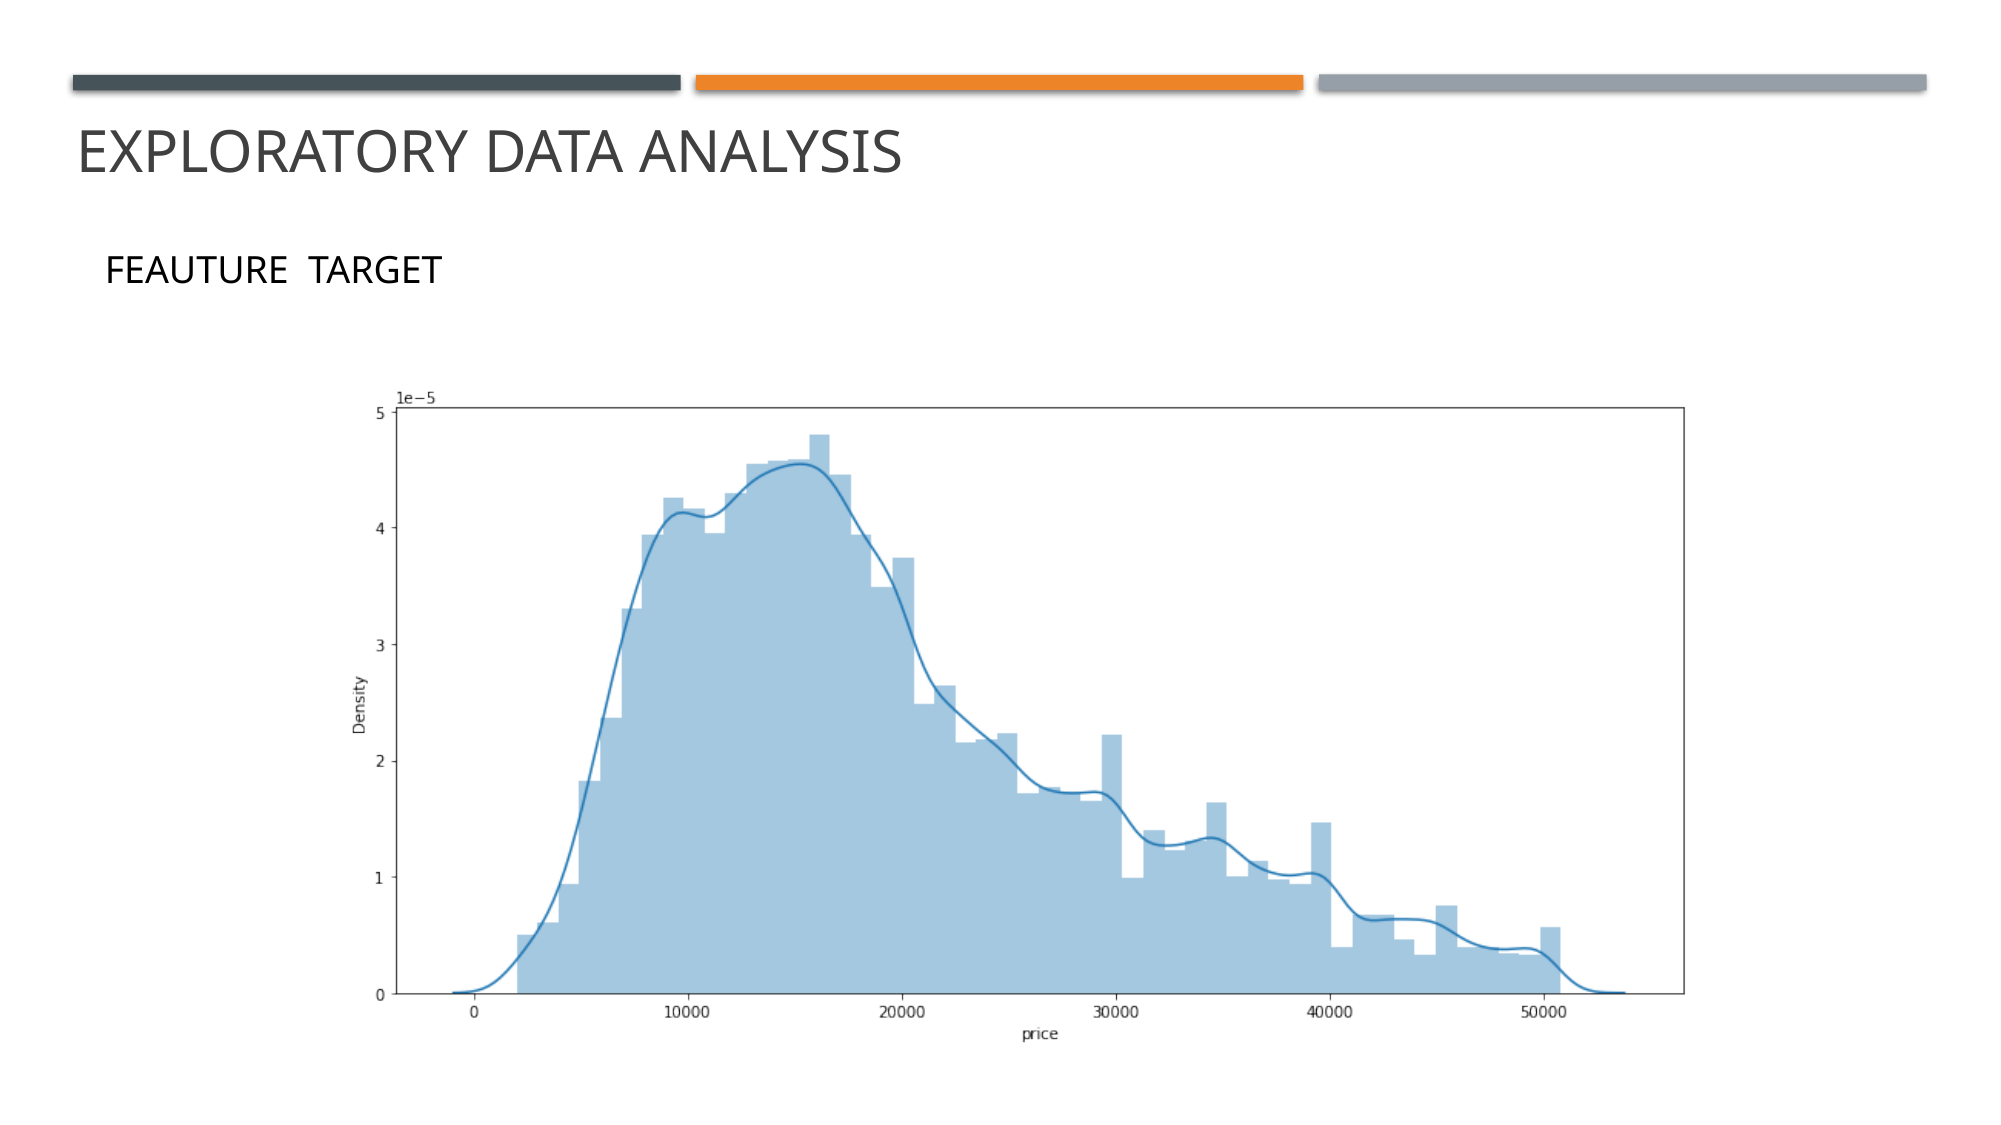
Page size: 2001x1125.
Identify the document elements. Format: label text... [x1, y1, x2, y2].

text_box Exploratory data analysis [61, 106, 1872, 269]
picture [342, 380, 1693, 1053]
text_box FEAUTURE TARGET [90, 238, 1091, 299]
